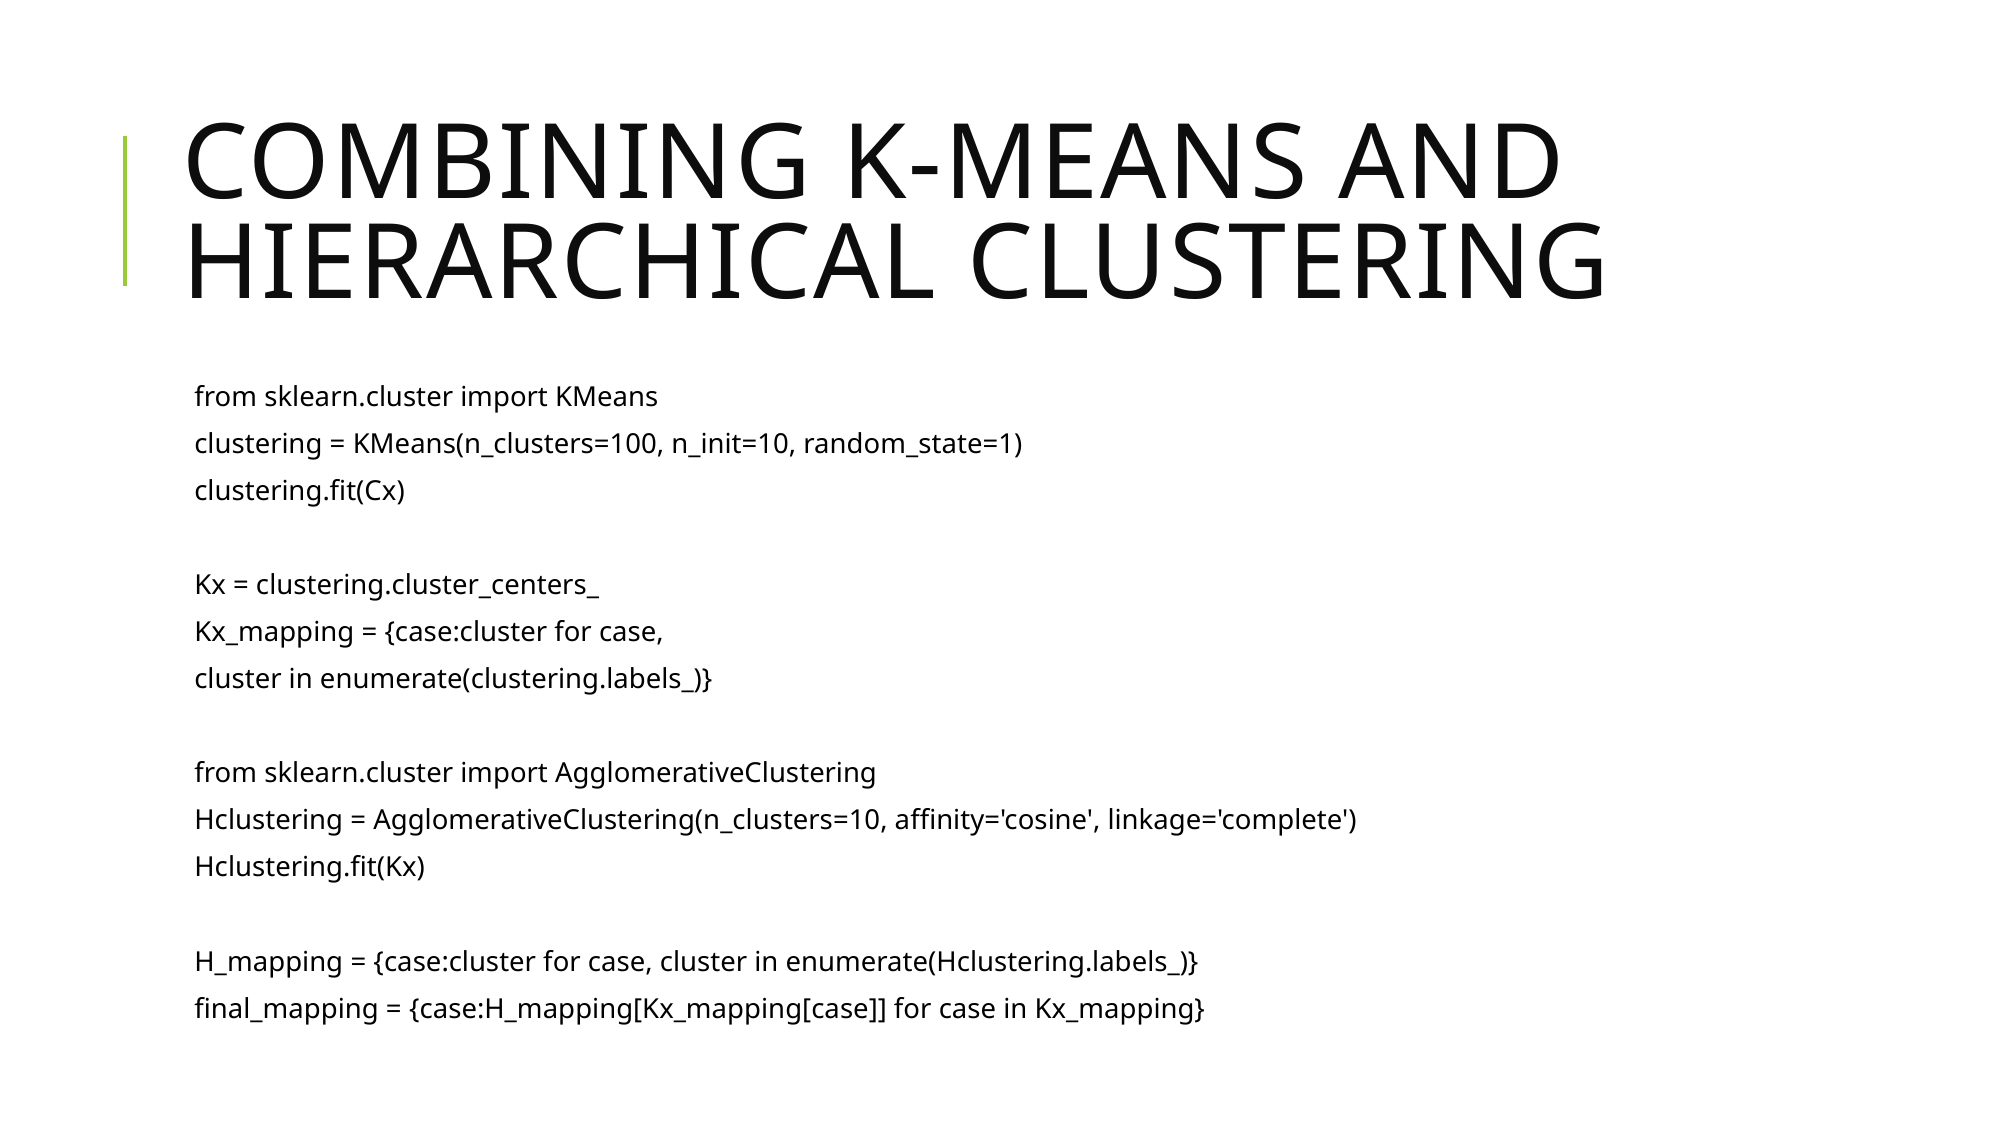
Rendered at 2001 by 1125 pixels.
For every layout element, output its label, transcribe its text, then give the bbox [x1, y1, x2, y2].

title Combining K-means and Hierarchical Clustering [168, 96, 1763, 342]
list from sklearn.cluster import KMeans clustering = KMeans(n_clusters=100, n_init=10, random_state=1) clustering.fit(Cx) Kx = clustering.cluster_centers_ Kx_mapping = {case:cluster for case, cluster in enumerate(clustering.labels_)} from sklearn.cluster import AgglomerativeClustering Hclustering = AgglomerativeClustering(n_clusters=10, affinity='cosine', linkage='complete') Hclustering.fit(Kx) H_mapping = {case:cluster for case, cluster in enumerate(Hclustering.labels_)} final_mapping = {case:H_mapping[Kx_mapping[case]] for case in Kx_mapping} [168, 375, 1763, 1035]
